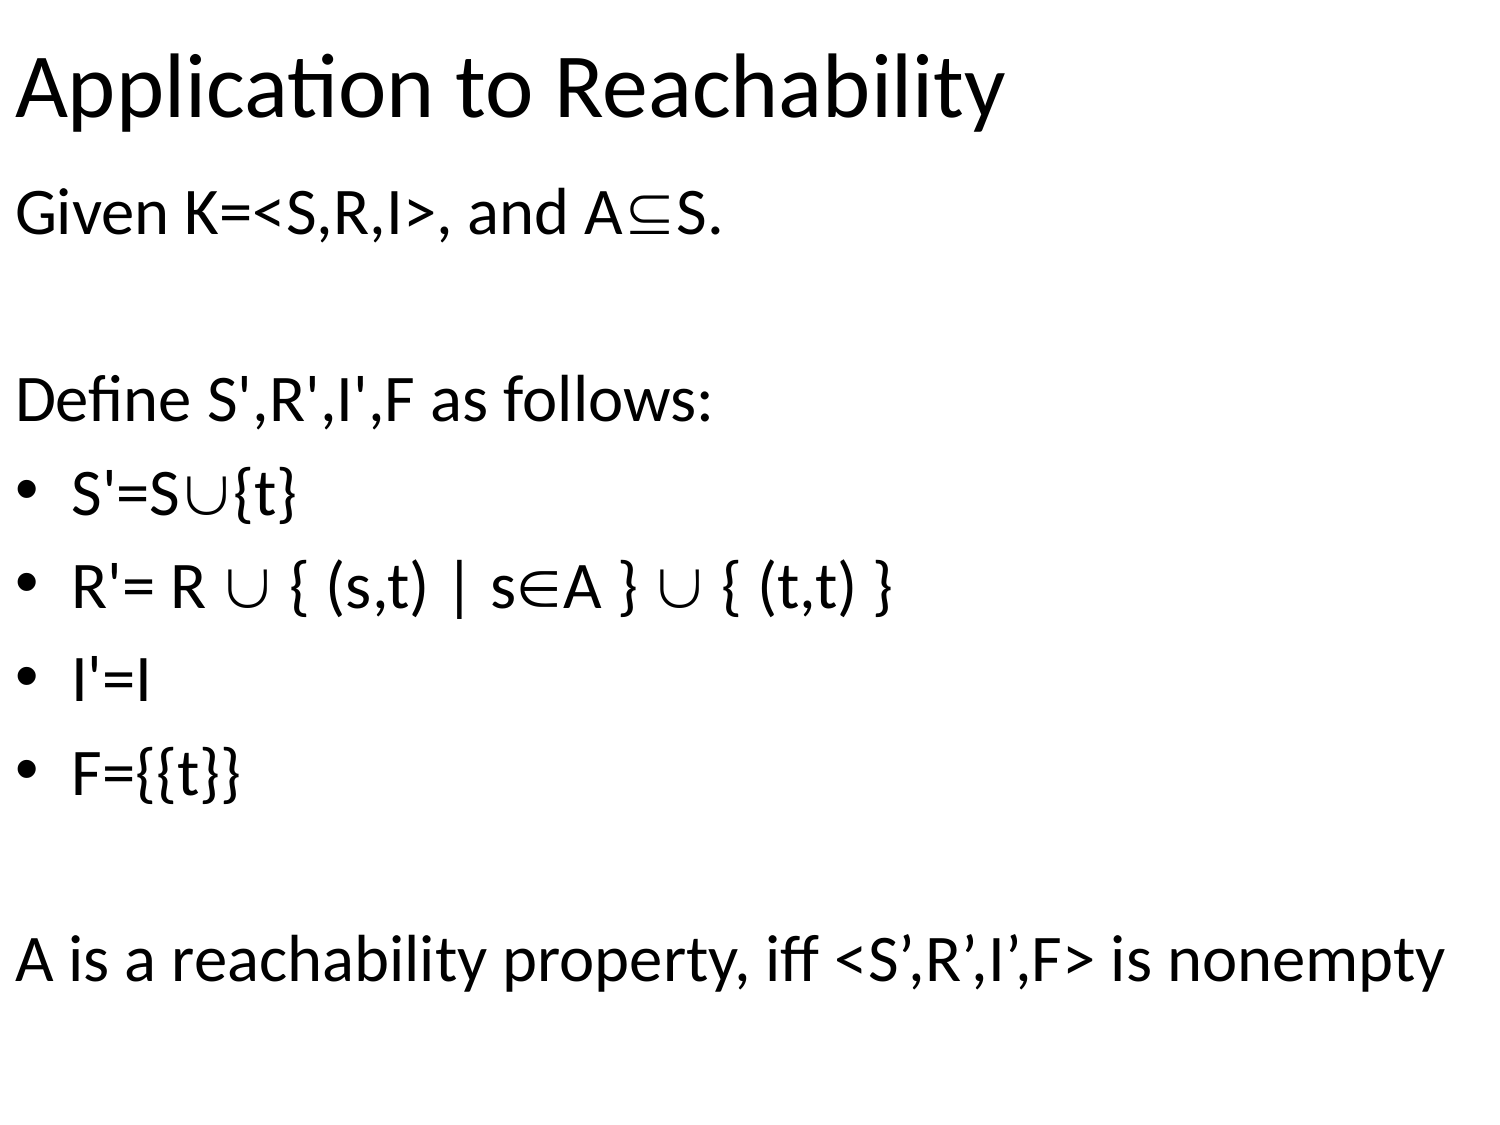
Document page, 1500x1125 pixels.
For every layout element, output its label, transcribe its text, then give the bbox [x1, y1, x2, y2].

title Application to Reachability [0, 0, 1500, 160]
list Given K=<S,R,I>, and AS. Define S',R',I',F as follows: S'=S{t} R'= R  { (s,t) | sA }  { (t,t) } I'=I F={{t}} A is a reachability property, iff <S’,R’,I’,F> is nonempty [0, 160, 1500, 1125]
